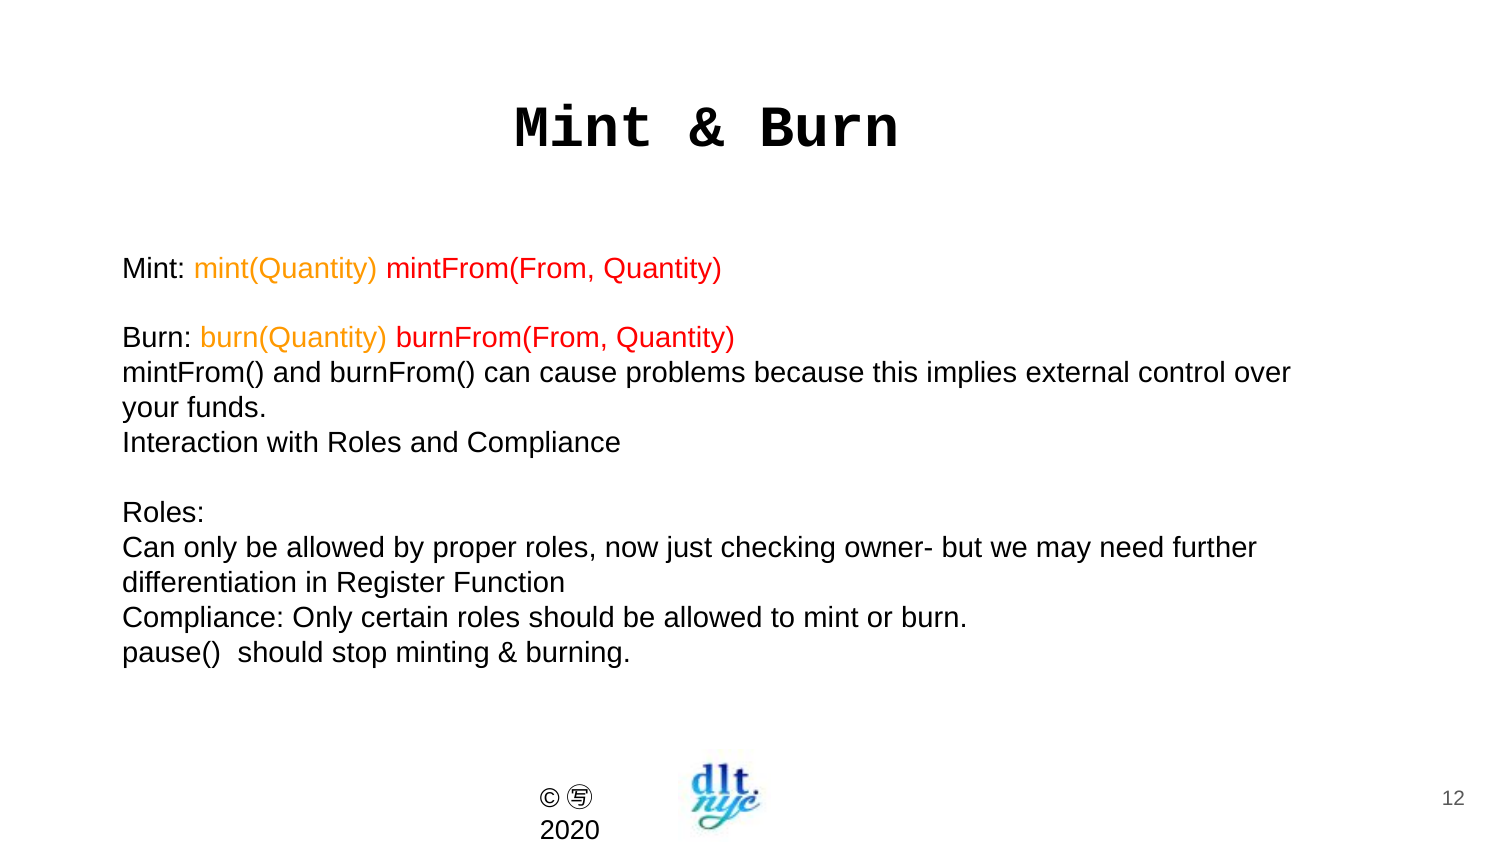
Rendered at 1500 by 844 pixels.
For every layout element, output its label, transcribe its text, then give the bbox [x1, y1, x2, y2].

title Mint & Burn [25, 72, 1424, 167]
slide_number ‹#› [1389, 764, 1480, 830]
text_box Mint: mint(Quantity) mintFrom(From, Quantity) Burn: burn(Quantity) burnFrom(From, Quantity) mintFrom() and burnFrom() can cause problems because this implies external control over your funds. Interaction with Roles and Compliance Roles: Can only be allowed by proper roles, now just checking owner- but we may need further differentiation in Register Function Compliance: Only certain roles should be allowed to mint or burn. pause() should stop minting & burning. [107, 198, 1364, 685]
picture [678, 749, 772, 842]
text_box ©㊢ 2020 [524, 764, 673, 821]
